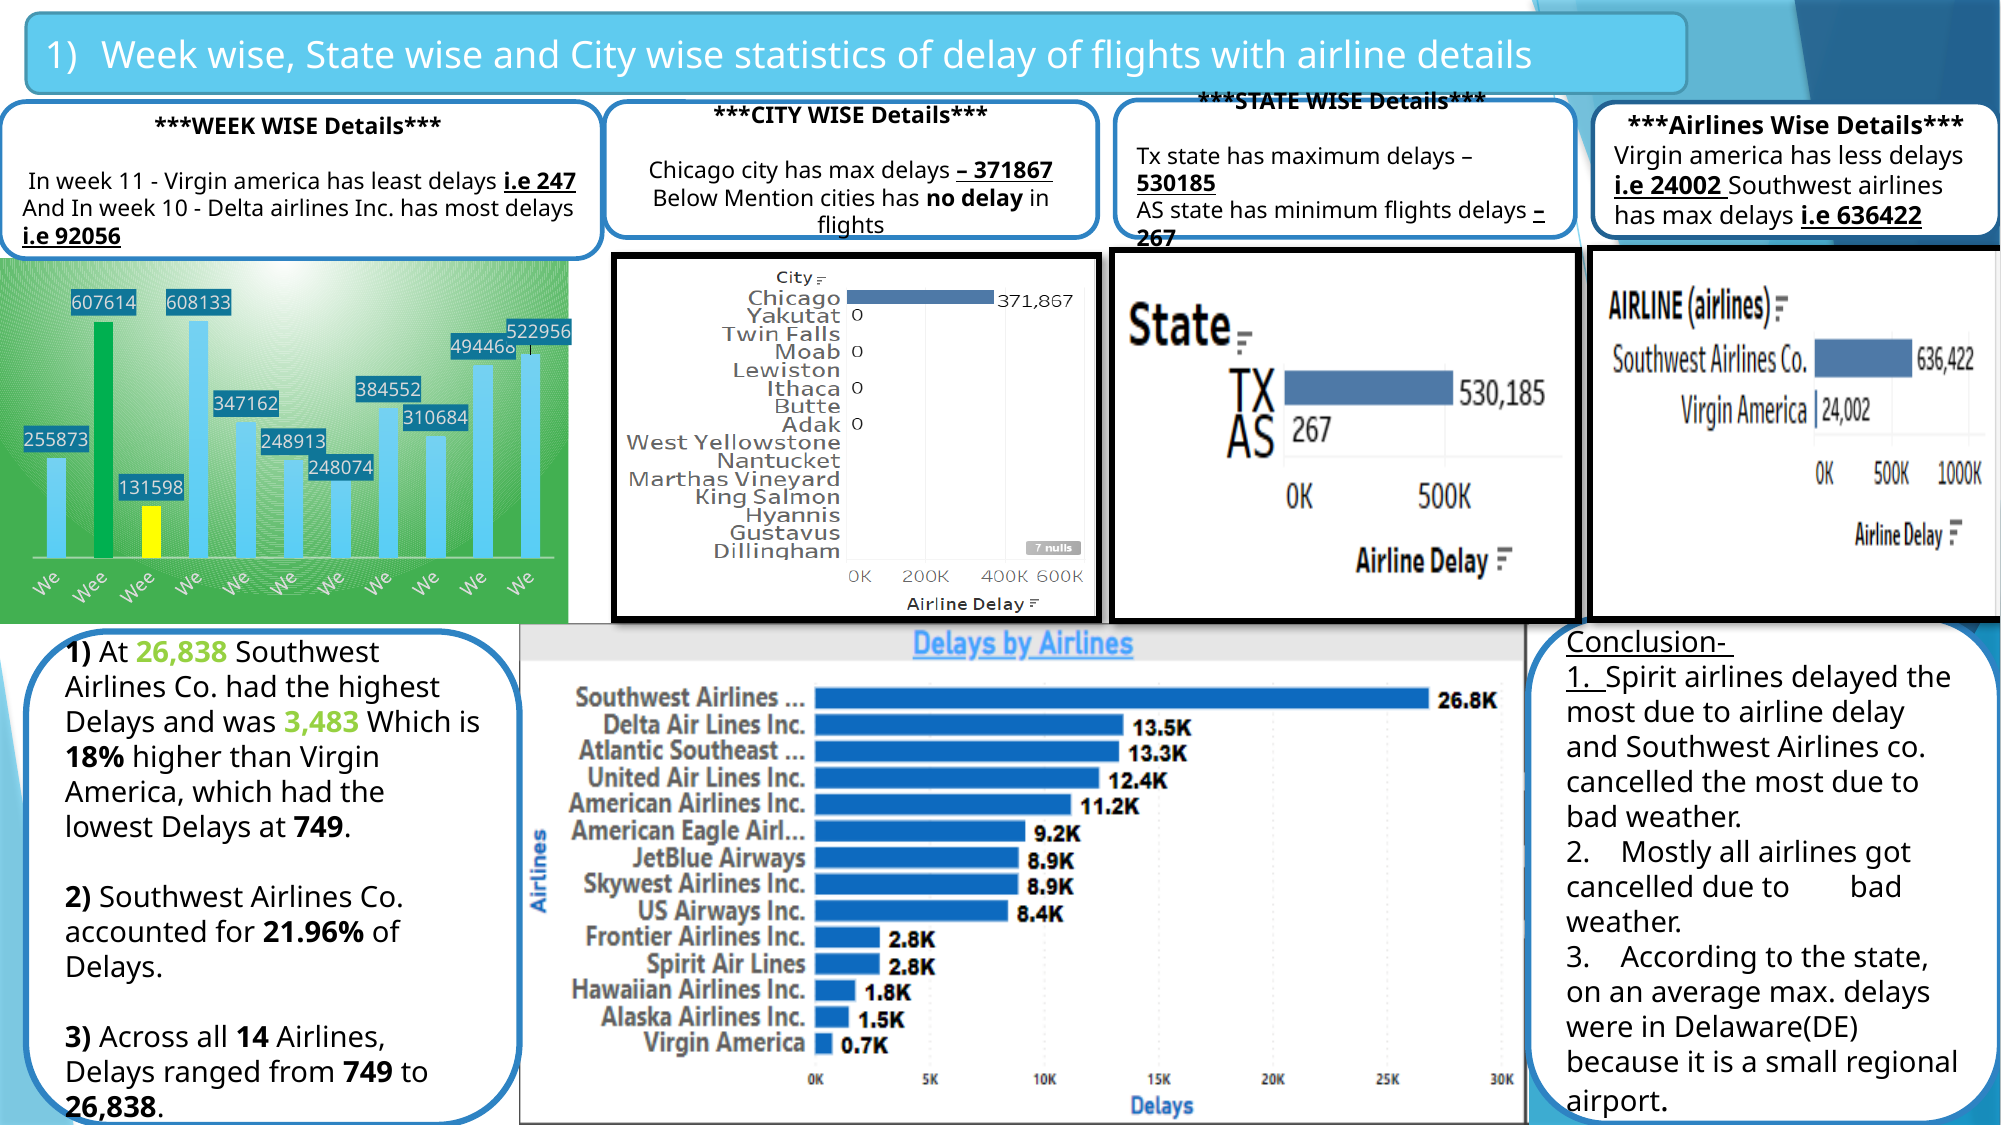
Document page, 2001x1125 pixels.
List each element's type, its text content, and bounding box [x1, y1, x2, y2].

text_box 1) At 26,838 Southwest Airlines Co. had the highest Delays and was 3,483 Which is 18% higher than Virgin America, which had the lowest Delays at 749.﻿﻿ ﻿﻿ ﻿﻿2) Southwest Airlines Co. accounted for 21.96% of Delays.﻿﻿ ﻿﻿ 3) ﻿﻿Across all 14 Airlines, Delays ranged from 749 to 26,838.﻿﻿ [24, 633, 514, 1125]
text_box ***STATE WISE Details*** Tx state has maximum delays – 530185 AS state has minimum flights delays – 267 [1113, 98, 1577, 239]
text_box ***WEEK WISE Details*** In week 11 - Virgin america has least delays i.e 247 And In week 10 - Delta airlines Inc. has most delays i.e 92056 [0, 100, 604, 261]
text_box ***CITY WISE Details*** Chicago city has max delays – 371867 Below Mention cities has no delay in flights [603, 100, 1100, 240]
chart [0, 258, 573, 625]
text_box Week wise, State wise and City wise statistics of delay of flights with airline details [24, 11, 1689, 95]
text_box Conclusion- 1. Spirit airlines delayed the most due to airline delay and Southwest Airlines co. cancelled the most due to bad weather. 2. Mostly all airlines got cancelled due to bad weather. 3. According to the state, on an average max. delays were in Delaware(DE) because it is a small regional airport. [1533, 631, 2000, 1125]
picture [616, 258, 1097, 617]
text_box ***Airlines Wise Details*** Virgin america has less delays i.e 24002 Southwest airlines has max delays i.e 636422 [1591, 100, 2000, 240]
picture [519, 623, 1529, 1125]
picture [1592, 250, 2000, 617]
picture [1114, 252, 1576, 619]
